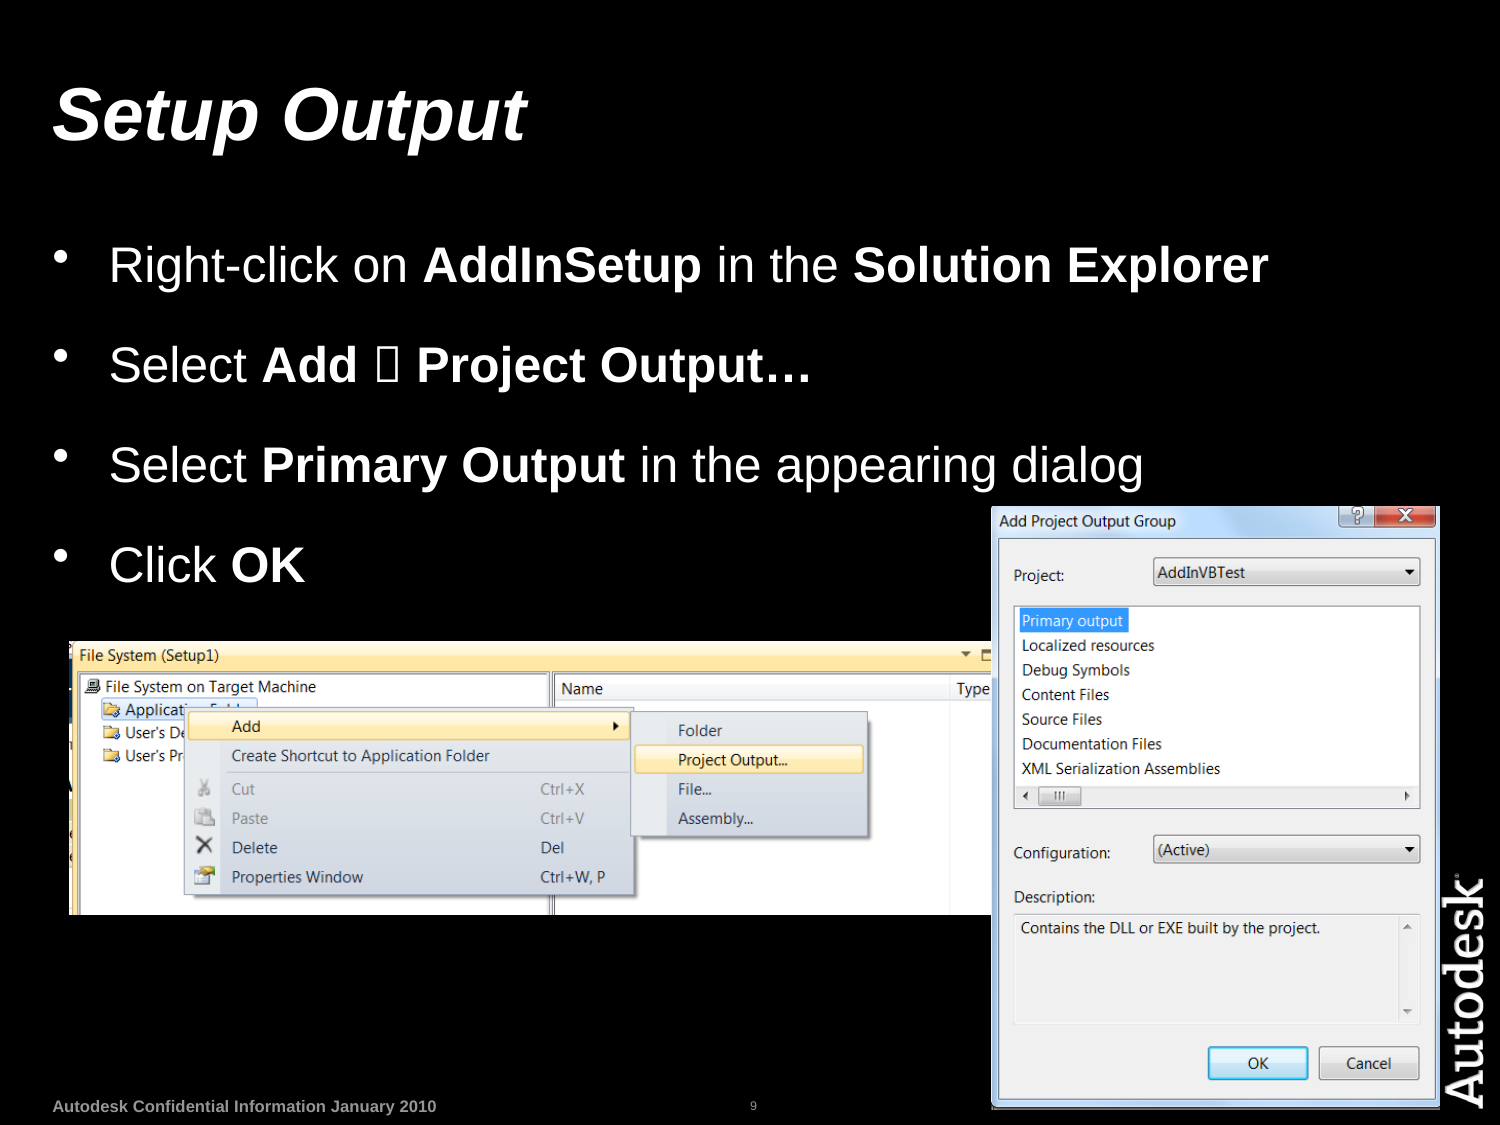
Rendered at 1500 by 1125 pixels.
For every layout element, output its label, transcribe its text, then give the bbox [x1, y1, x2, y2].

list Right-click on AddInSetup in the Solution Explorer Select Add  Project Output… Select Primary Output in the appearing dialog Click OK [52, 231, 1376, 1073]
title Setup Output [52, 22, 1376, 211]
picture [69, 0, 1500, 1125]
